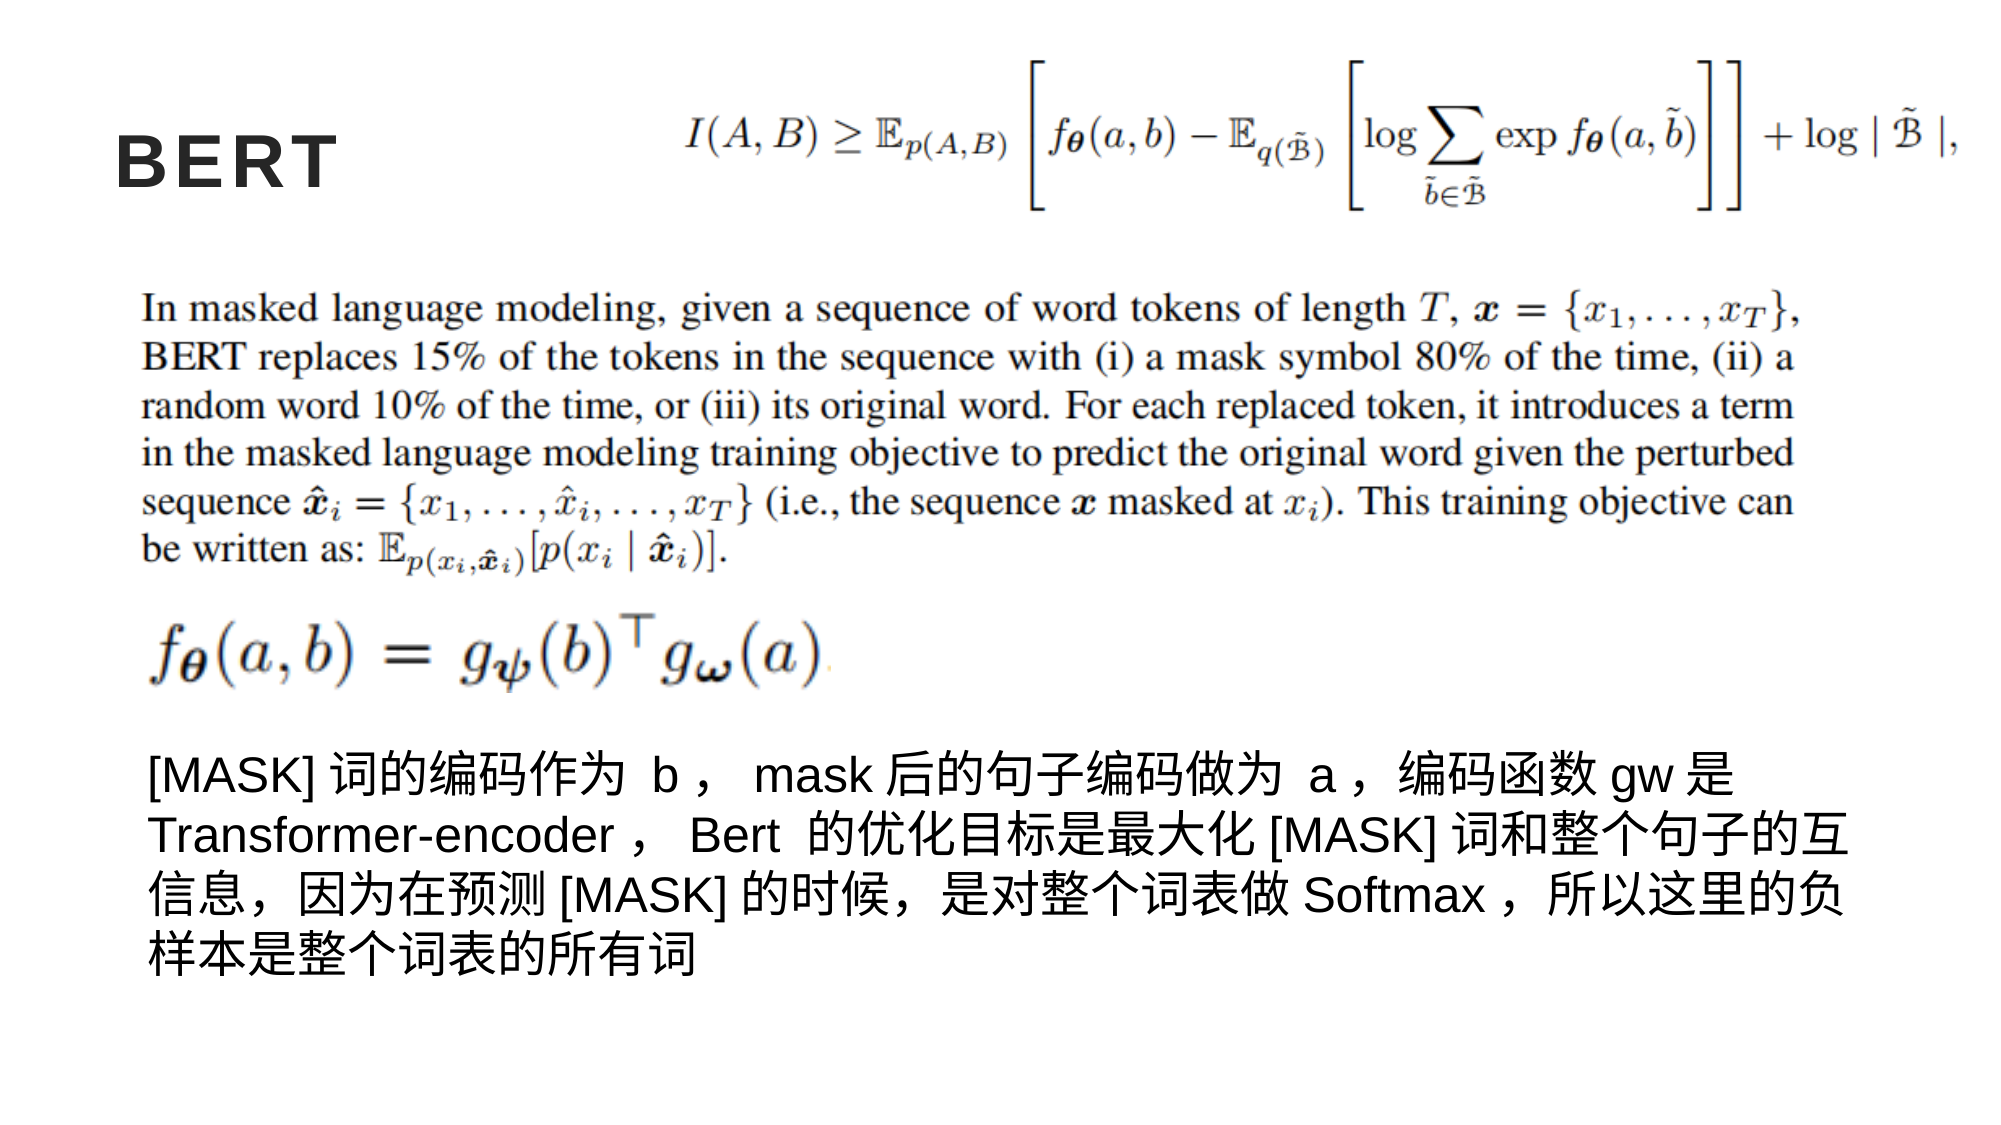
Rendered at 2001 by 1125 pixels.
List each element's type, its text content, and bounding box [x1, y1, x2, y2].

text_box [MASK]词的编码作为 b，mask后的句子编码做为 a，编码函数gw是Transformer-encoder，Bert 的优化目标是最大化[MASK]词和整个句子的互信息，因为在预测[MASK]的时候，是对整个词表做Softmax，所以这里的负样本是整个词表的所有词 [132, 735, 1870, 990]
title BERT [99, 99, 671, 216]
picture [671, 54, 2000, 229]
picture [132, 601, 831, 693]
picture [132, 266, 1816, 586]
